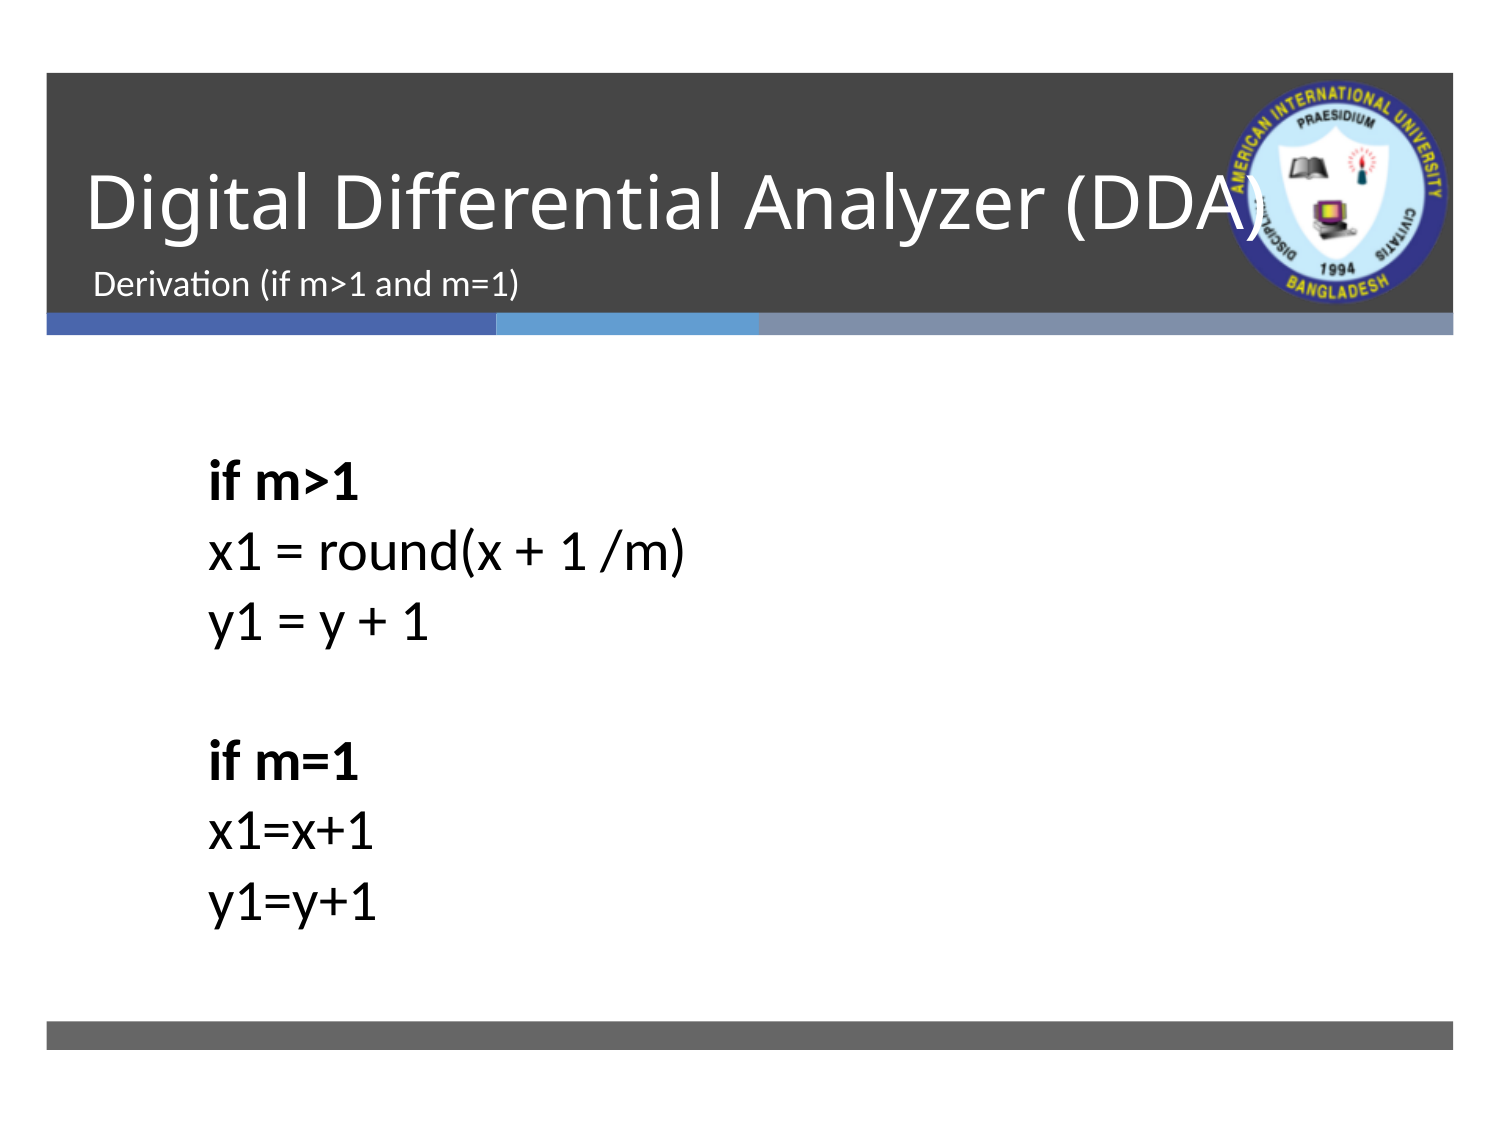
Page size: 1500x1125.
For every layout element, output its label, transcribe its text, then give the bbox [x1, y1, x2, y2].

title Digital Differential Analyzer (DDA) [69, 73, 1351, 253]
text_box if m>1 x1 = round(x + 1 /m) y1 = y + 1 if m=1 x1=x+1 y1=y+1 [193, 434, 1249, 940]
subtitle Derivation (if m>1 and m=1) [78, 251, 1351, 331]
picture [1351, 75, 1454, 310]
